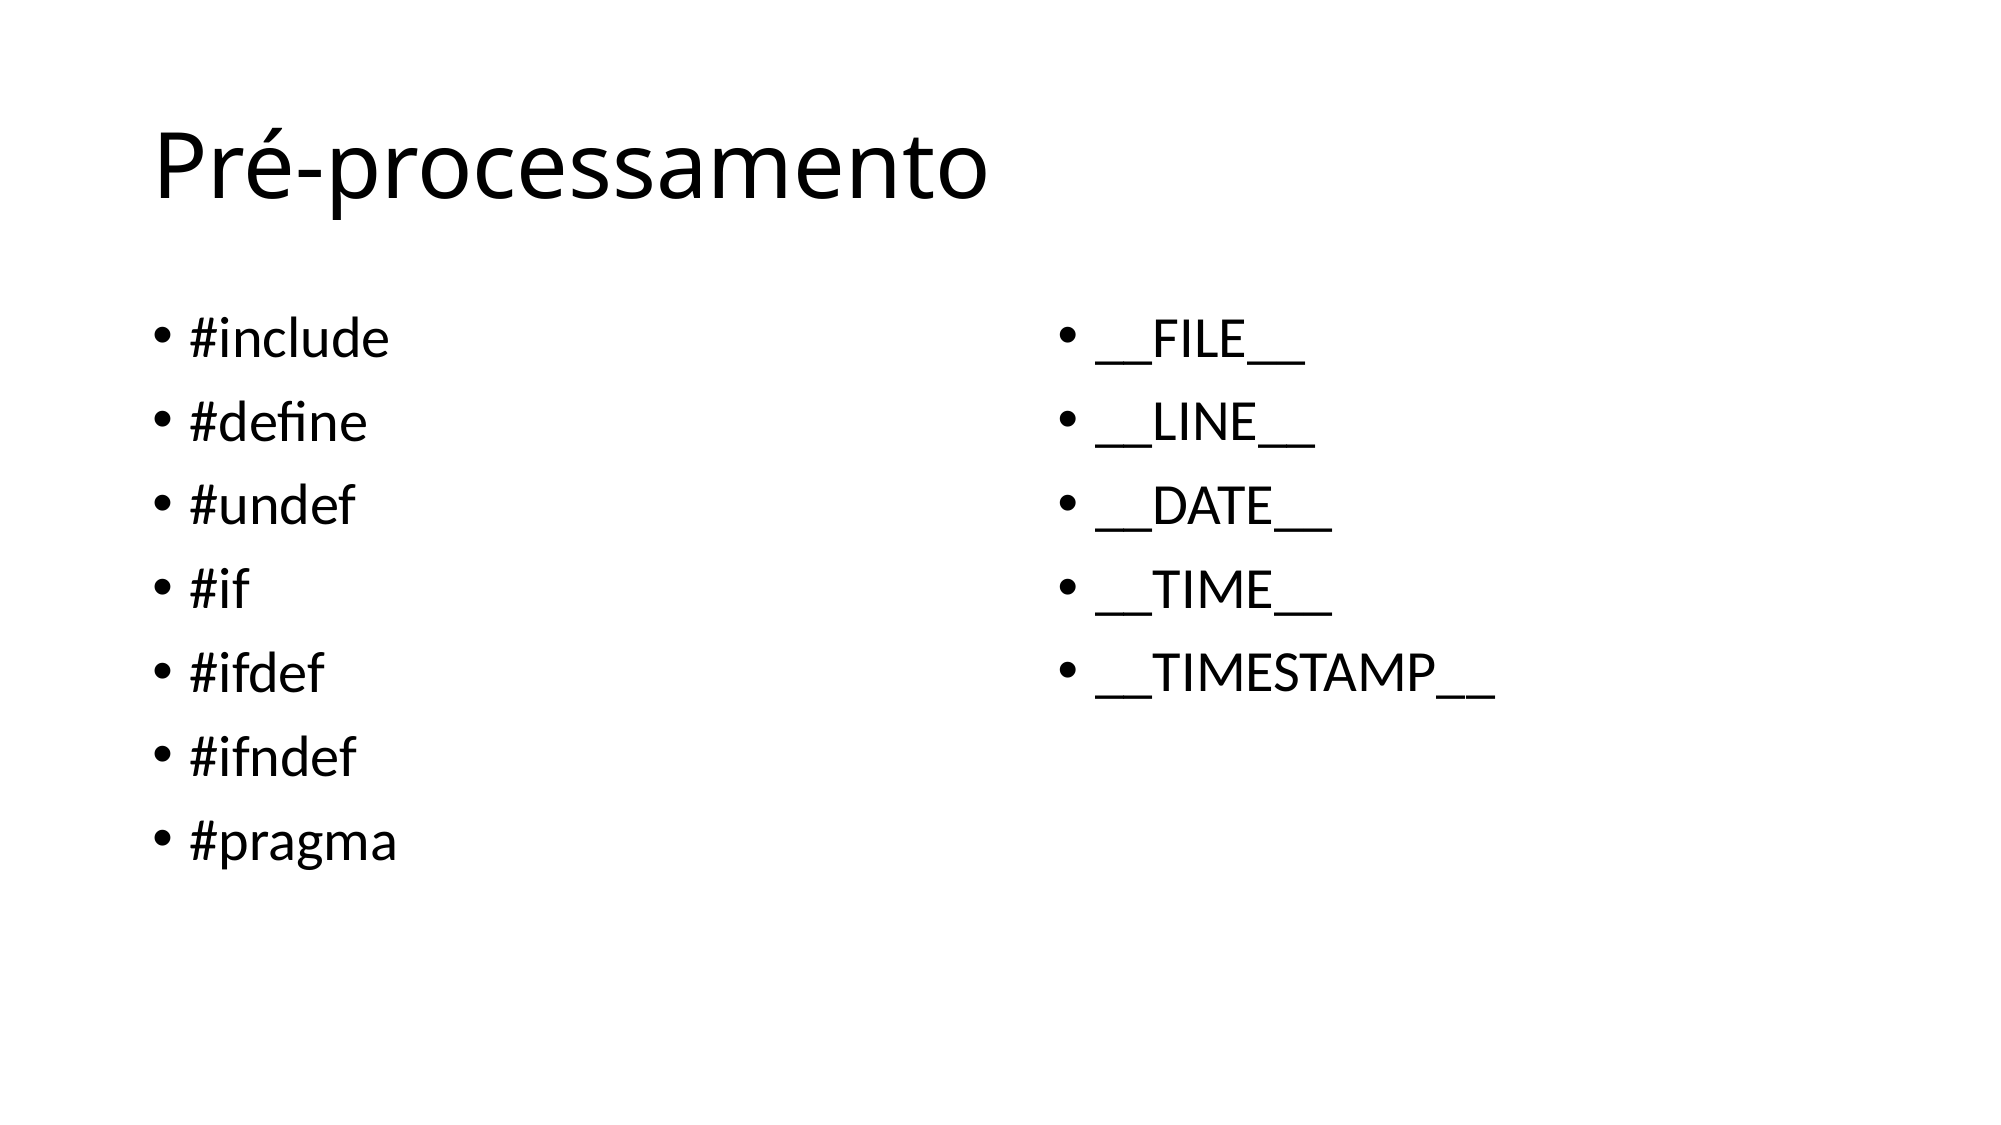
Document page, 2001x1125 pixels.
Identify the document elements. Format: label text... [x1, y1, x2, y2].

title Pré-processamento [137, 59, 1863, 278]
list #include #define #undef #if #ifdef #ifndef #pragma [137, 299, 1028, 1014]
text_box __FILE__ __LINE__ __DATE__ __TIME__ __TIMESTAMP__ [1042, 299, 1933, 1014]
